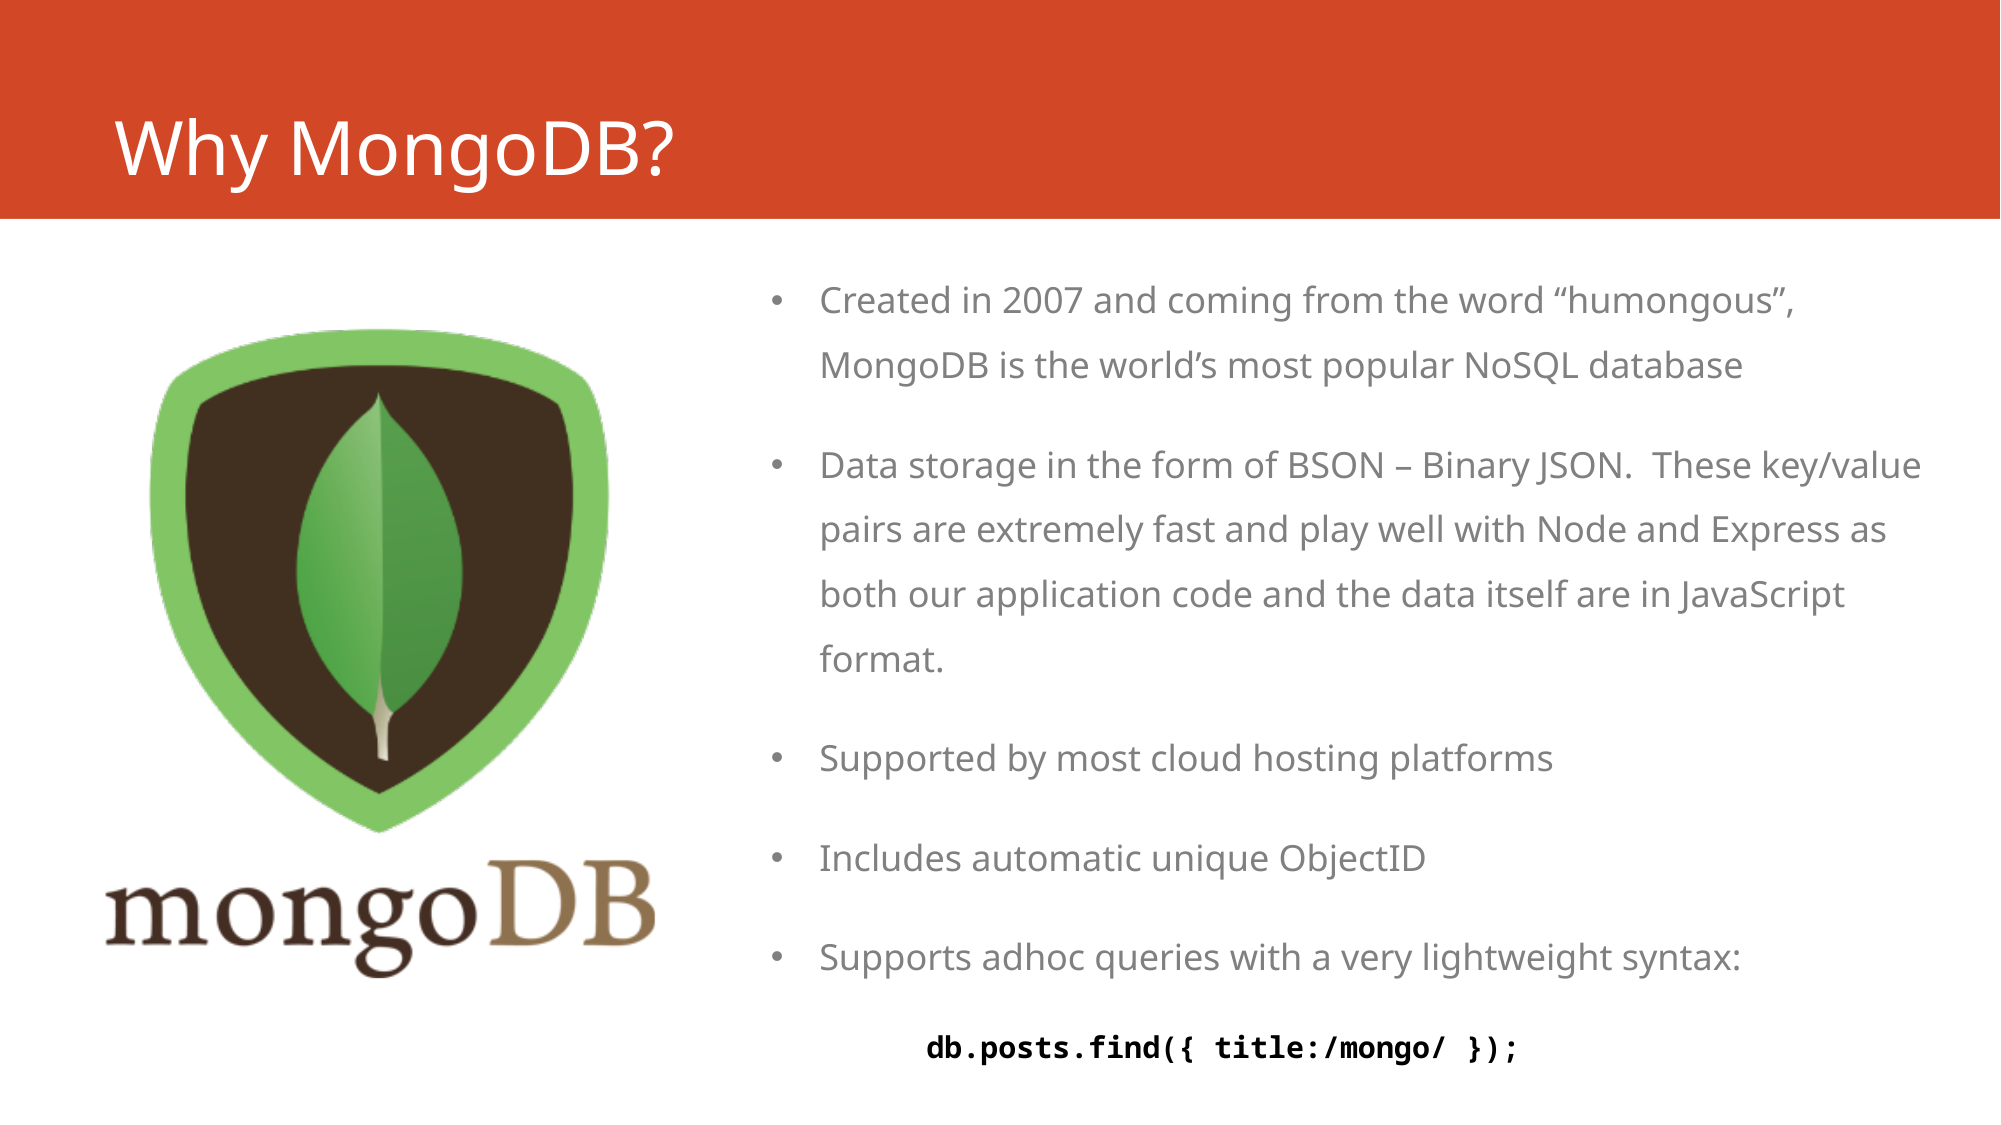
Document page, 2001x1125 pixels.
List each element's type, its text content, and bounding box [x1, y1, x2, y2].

title Why MongoDB? [99, 0, 1863, 199]
list Created in 2007 and coming from the word “humongous”, MongoDB is the world’s most popular NoSQL database Data storage in the form of BSON – Binary JSON. These key/value pairs are extremely fast and play well with Node and Express as both our application code and the data itself are in JavaScript format. Supported by most cloud hosting platforms Includes automatic unique ObjectID Supports adhoc queries with a very lightweight syntax: db.posts.find({ title:/mongo/ }); [755, 249, 1945, 1079]
picture [20, 235, 741, 1079]
